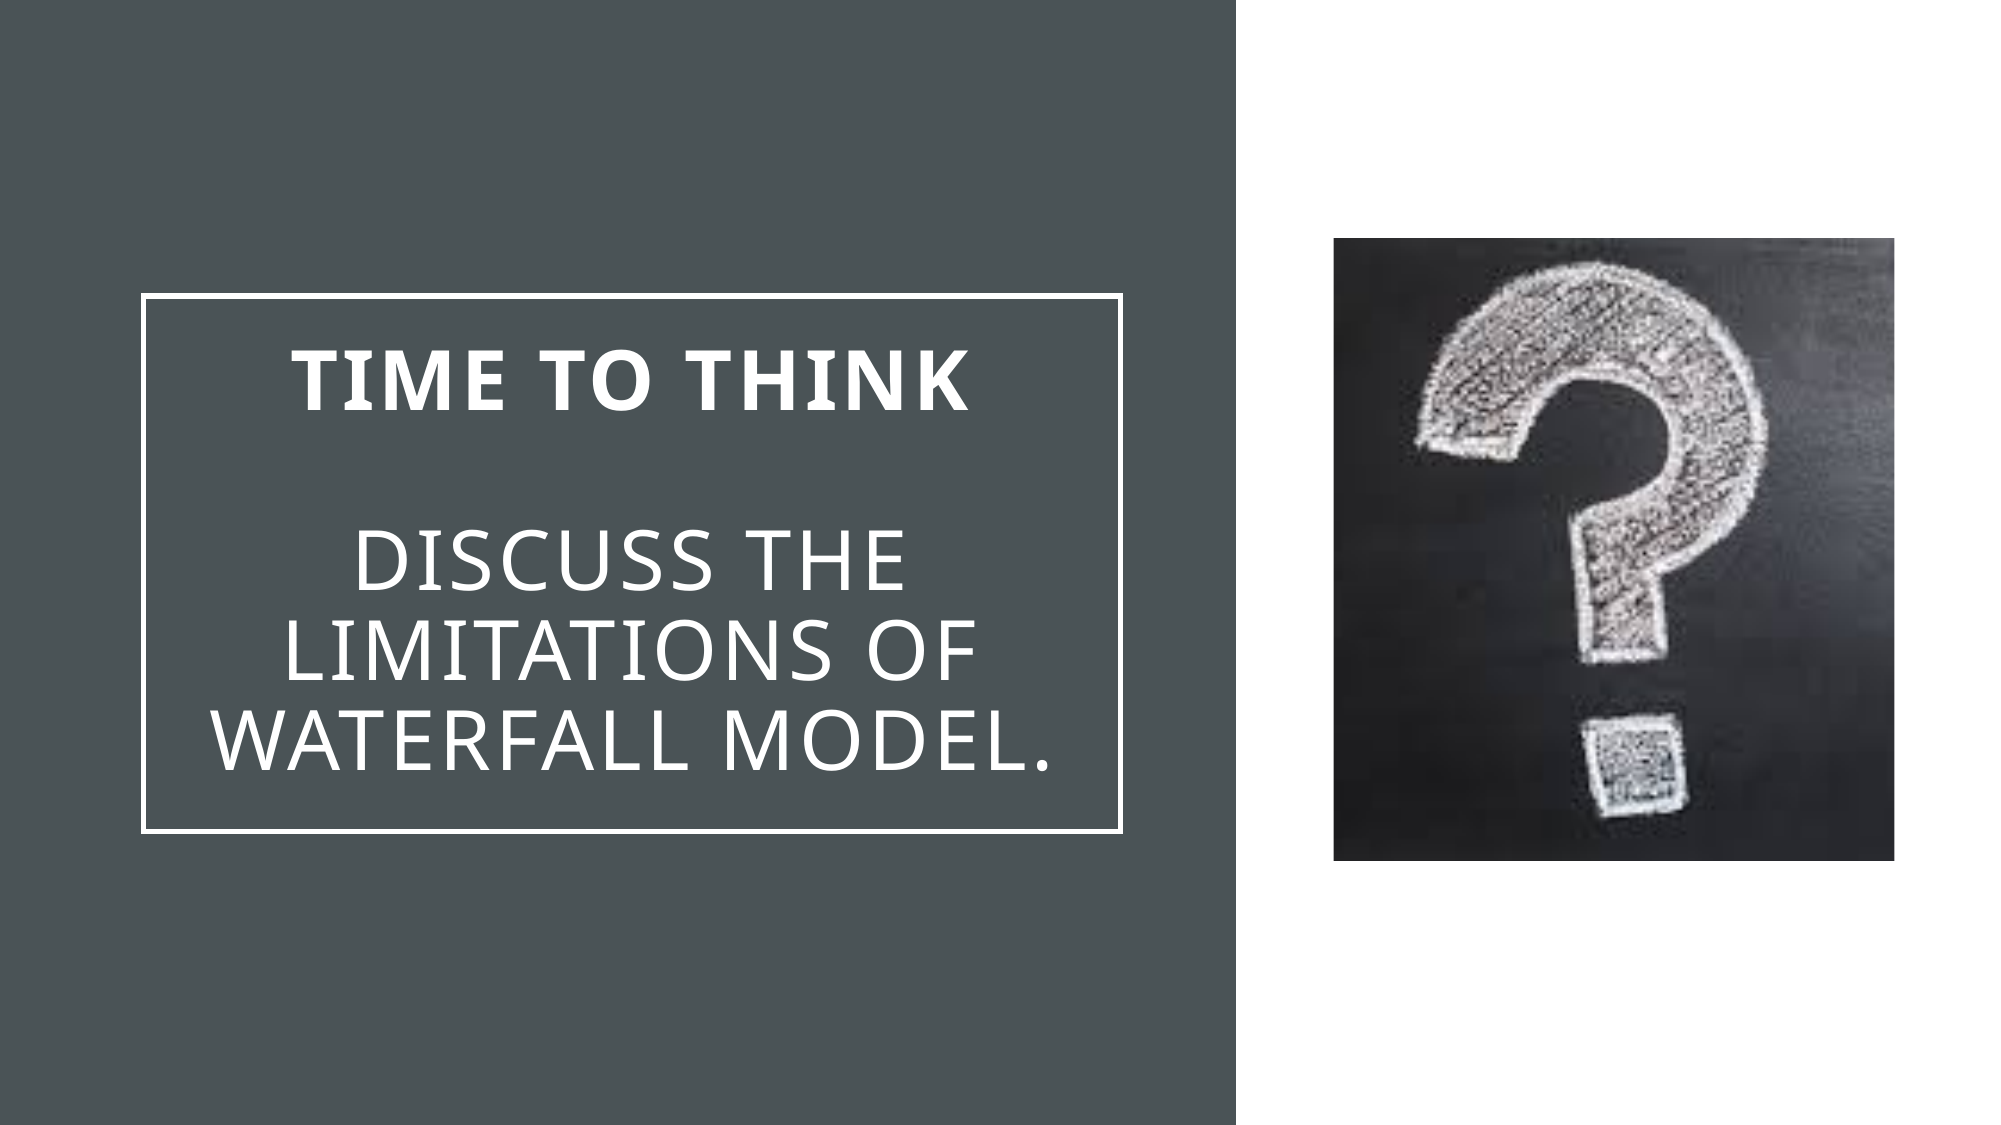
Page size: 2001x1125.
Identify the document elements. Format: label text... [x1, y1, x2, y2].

title TIME TO THINK Discuss the limitations of Waterfall Model. [141, 293, 1123, 834]
picture [1333, 238, 1895, 861]
text_box [0, 0, 1236, 1125]
text_box [1236, 0, 2000, 1125]
